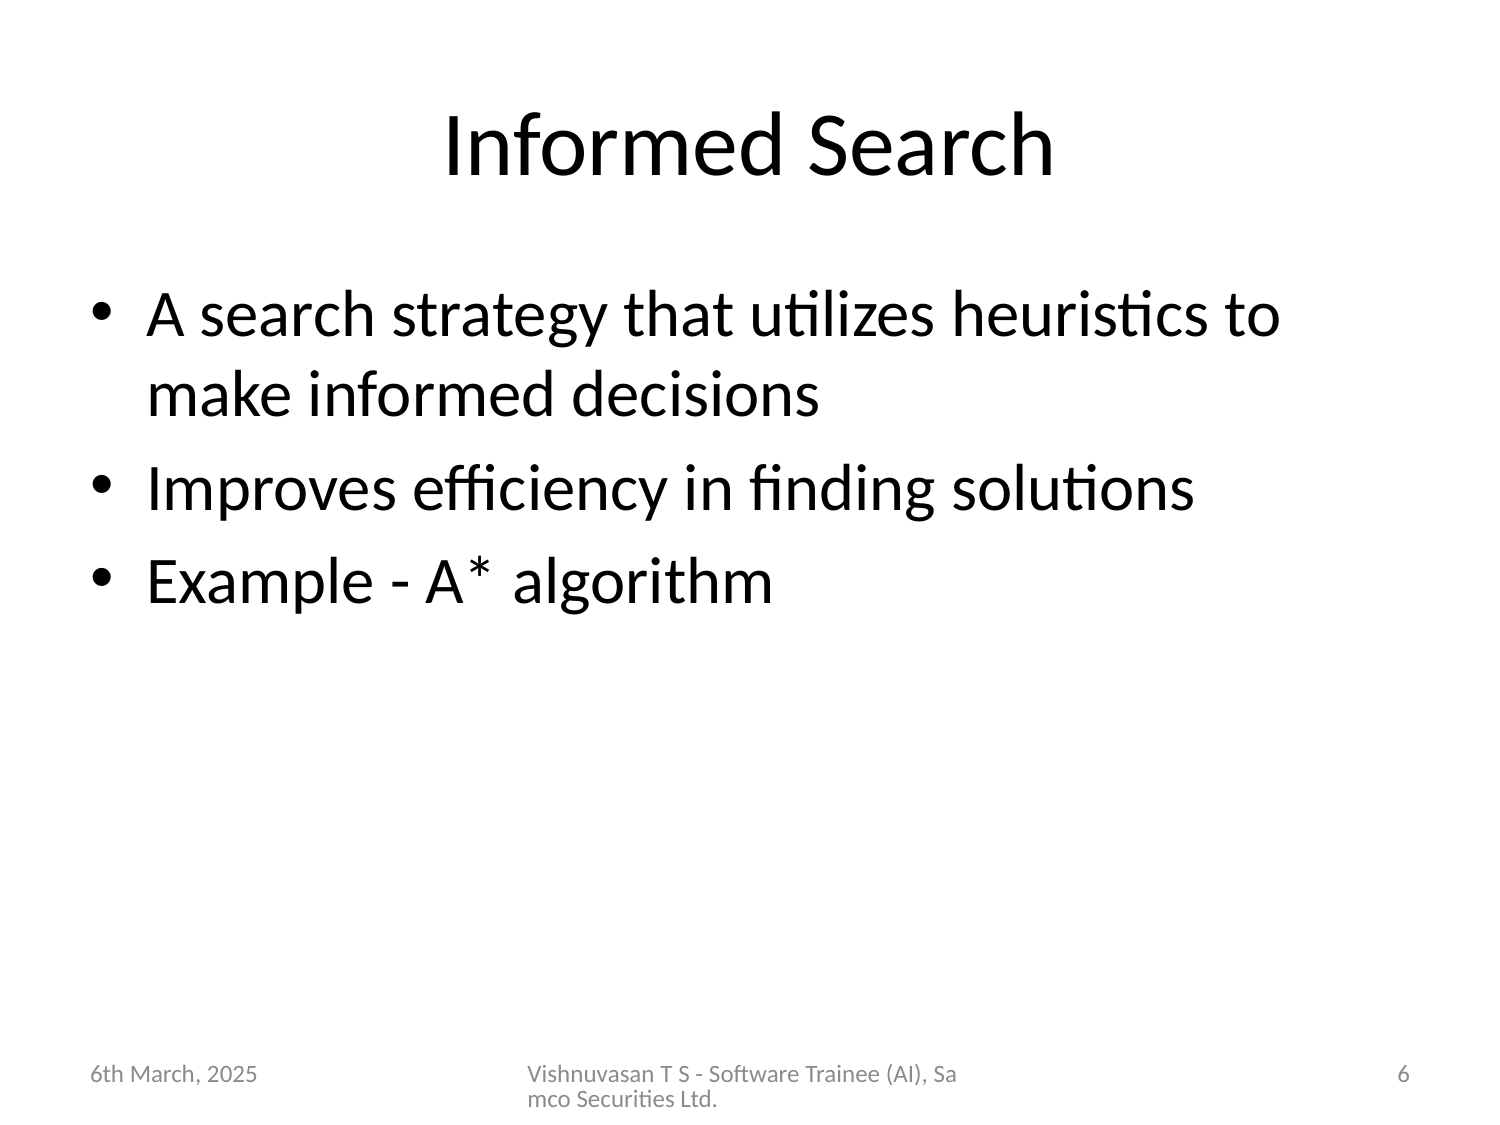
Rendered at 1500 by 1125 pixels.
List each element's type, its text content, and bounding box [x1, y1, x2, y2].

list A search strategy that utilizes heuristics to make informed decisions Improves efficiency in finding solutions Example - A* algorithm [75, 262, 1425, 1005]
slide_number 6 [1074, 1042, 1425, 1103]
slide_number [75, 1042, 425, 1103]
title Informed Search [75, 45, 1425, 233]
footer Vishnuvasan T S - Software Trainee (AI), Samco Securities Ltd. [512, 1042, 988, 1103]
